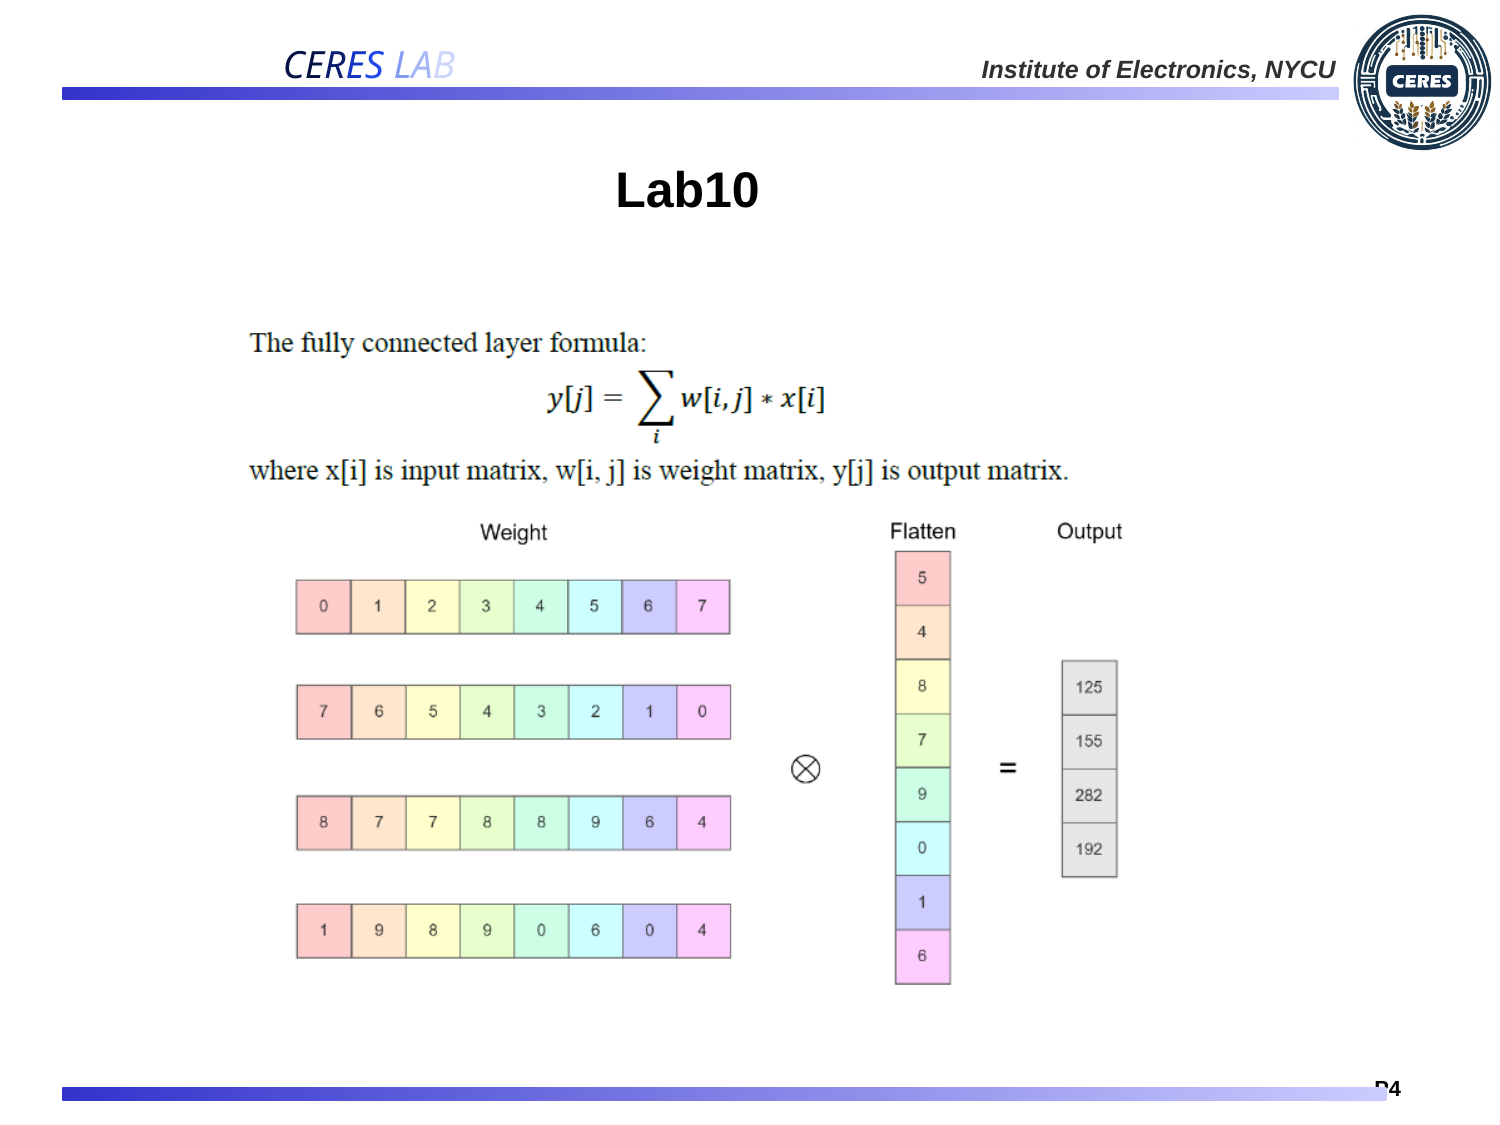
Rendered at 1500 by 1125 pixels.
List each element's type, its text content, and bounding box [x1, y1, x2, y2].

picture [238, 322, 1137, 1001]
title Lab10 [62, 124, 1313, 251]
picture [1353, 14, 1492, 151]
